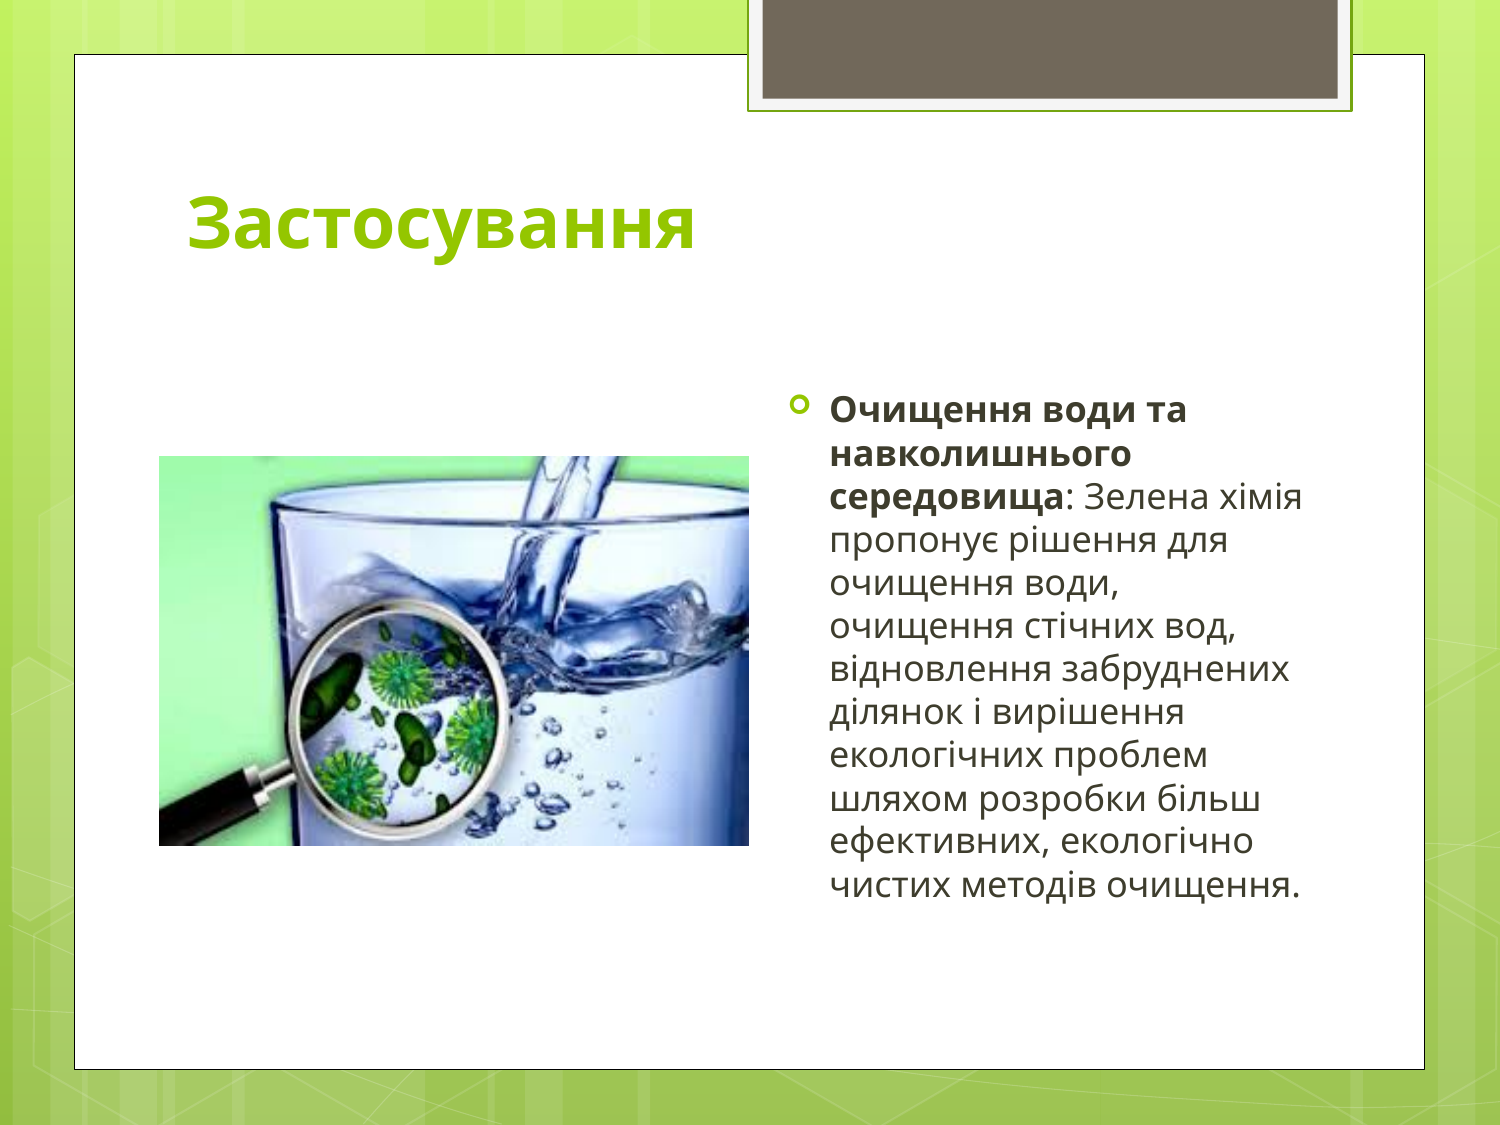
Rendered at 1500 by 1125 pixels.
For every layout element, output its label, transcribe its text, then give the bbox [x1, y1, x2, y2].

title Застосування [171, 168, 1324, 357]
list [159, 455, 749, 847]
list Очищення води та навколишнього середовища: Зелена хімія пропонує рішення для очищення води, очищення стічних вод, відновлення забруднених ділянок і вирішення екологічних проблем шляхом розробки більш ефективних, екологічно чистих методів очищення. [761, 379, 1323, 953]
